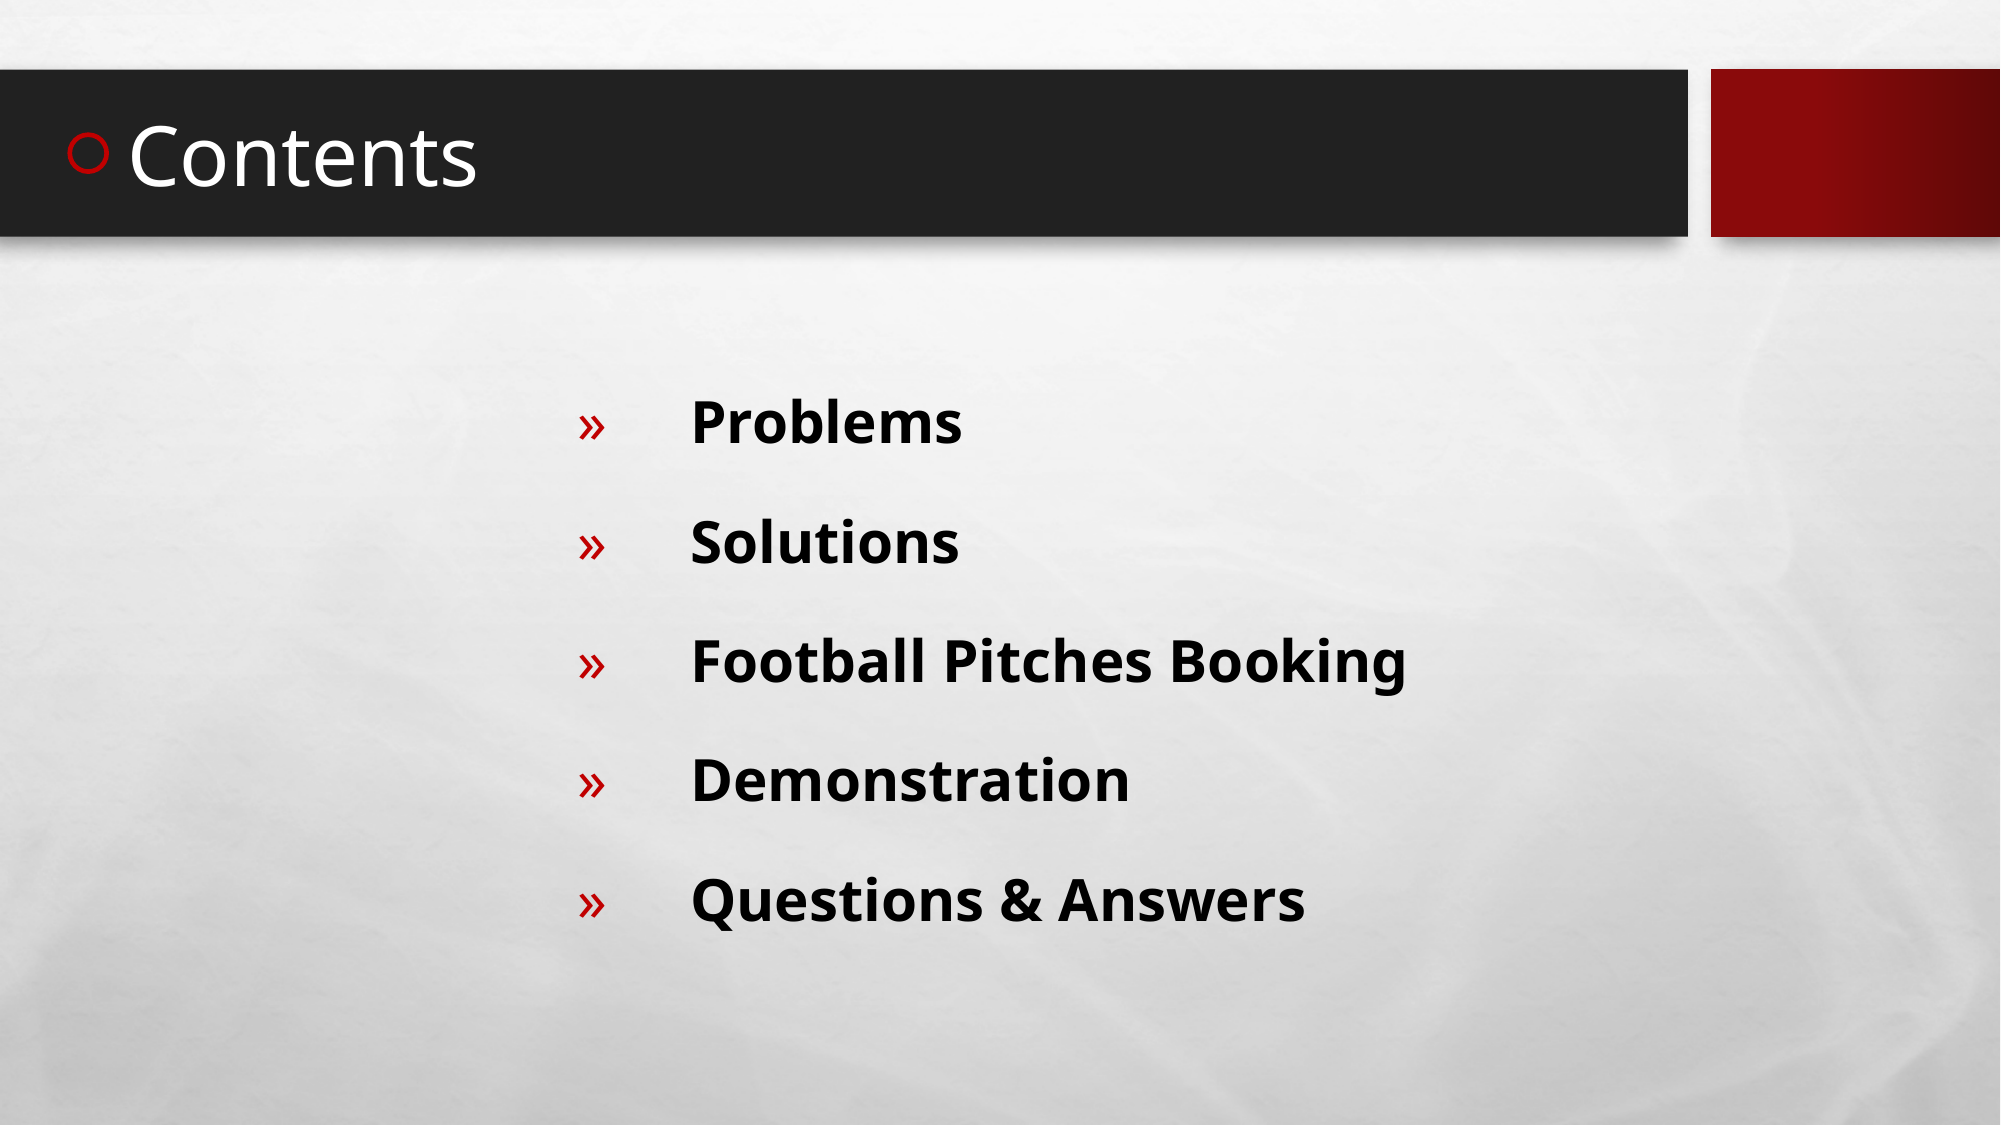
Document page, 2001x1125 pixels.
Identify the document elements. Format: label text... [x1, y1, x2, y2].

text_box Demonstration [675, 736, 1449, 821]
text_box [1710, 68, 2000, 238]
text_box Solutions [675, 497, 1449, 583]
text_box » [245, 855, 622, 941]
text_box » [245, 377, 622, 463]
text_box Football Pitches Booking [675, 616, 1582, 702]
text_box Problems [675, 377, 1449, 463]
text_box » [245, 736, 622, 821]
text_box » [245, 616, 622, 702]
text_box » [245, 497, 622, 583]
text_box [0, 69, 1689, 237]
text_box Questions & Answers [675, 855, 1449, 941]
